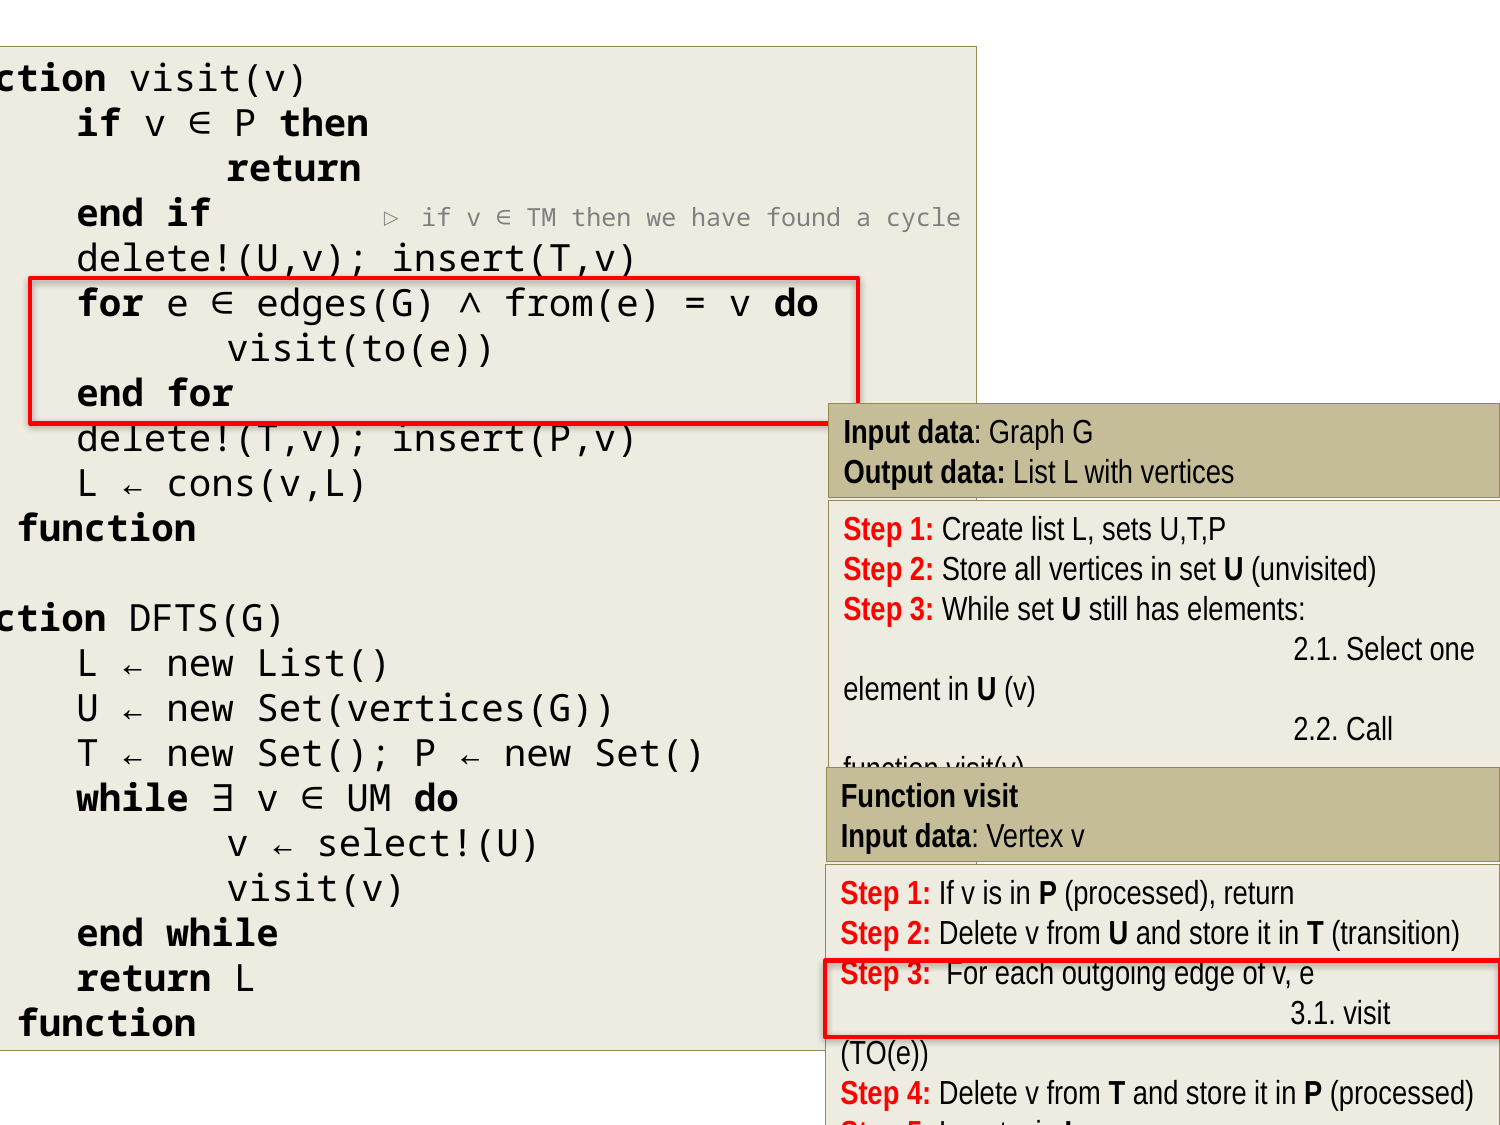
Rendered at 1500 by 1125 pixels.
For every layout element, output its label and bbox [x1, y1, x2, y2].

text_box [0, 46, 1500, 1125]
